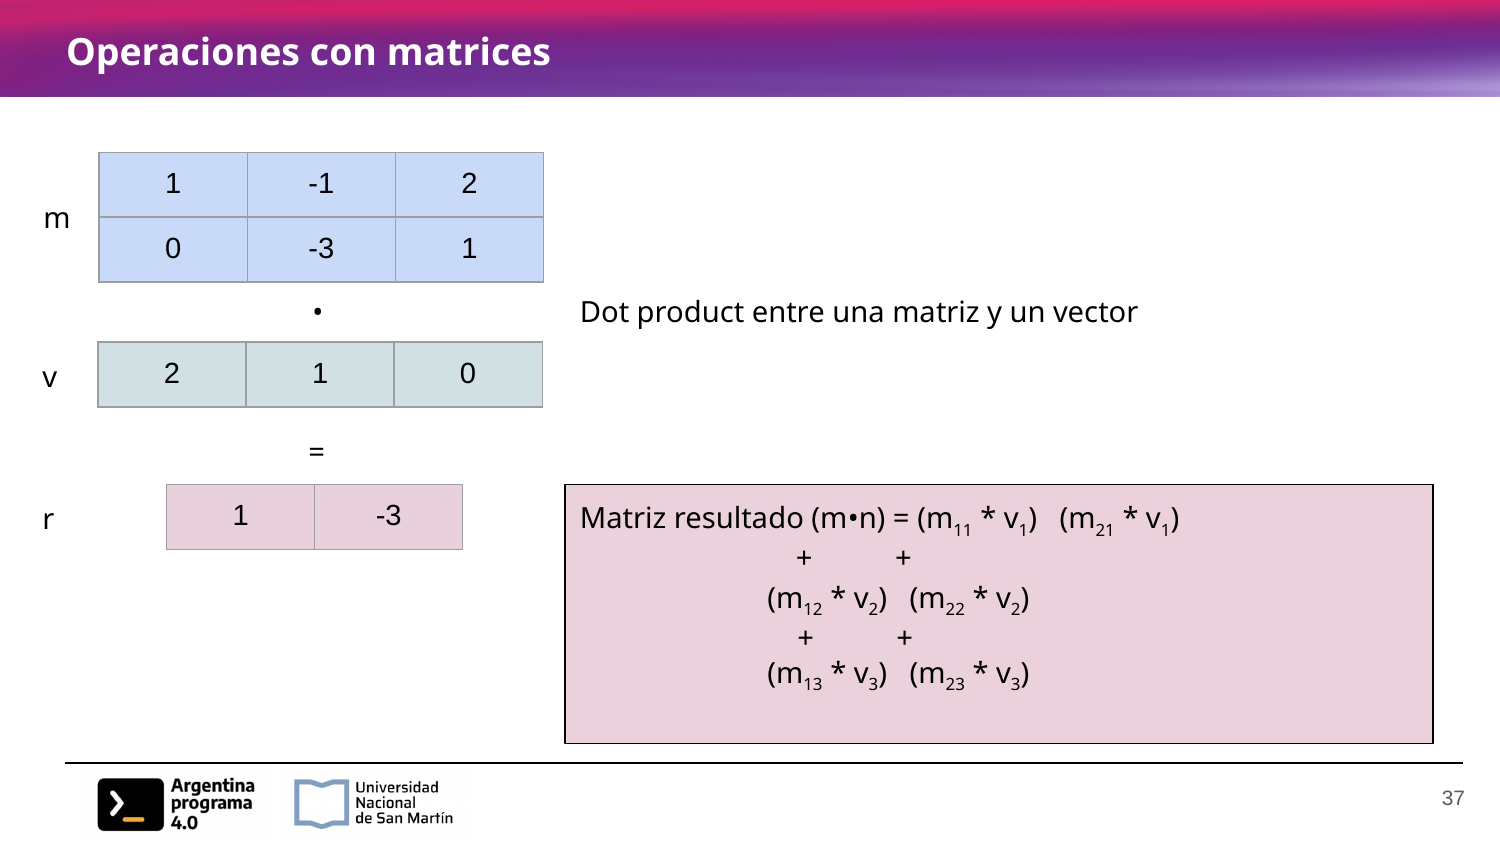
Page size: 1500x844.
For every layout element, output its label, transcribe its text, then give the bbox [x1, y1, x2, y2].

title Operaciones con matrices [51, 12, 1449, 88]
slide_number ‹#› [1389, 764, 1480, 830]
picture [277, 767, 478, 841]
table_header 1 [167, 485, 314, 549]
text_box Matriz resultado (m•n) = (m11 * v1) (m21 * v1) + + (m12 * v2) (m22 * v2) + + (m13 * v3) (m23 * v3) [564, 484, 1434, 744]
text_box • [297, 278, 354, 344]
table_header 2 [99, 343, 245, 406]
text_box = [293, 418, 350, 484]
text_box r [27, 484, 98, 550]
table_header -3 [315, 485, 462, 549]
table_header 1 [100, 153, 247, 216]
text_box Dot product entre una matriz y un vector [564, 278, 1211, 344]
picture [82, 764, 273, 838]
table_cell 1 [396, 218, 543, 281]
table_header 1 [247, 343, 393, 406]
table_header 2 [396, 153, 543, 216]
table_header -1 [248, 153, 395, 216]
table_cell -3 [248, 218, 395, 281]
text_box m [28, 184, 100, 250]
text_box v [27, 343, 98, 408]
picture [0, 0, 1500, 97]
table_cell 0 [100, 218, 247, 281]
table_header 0 [395, 343, 542, 406]
